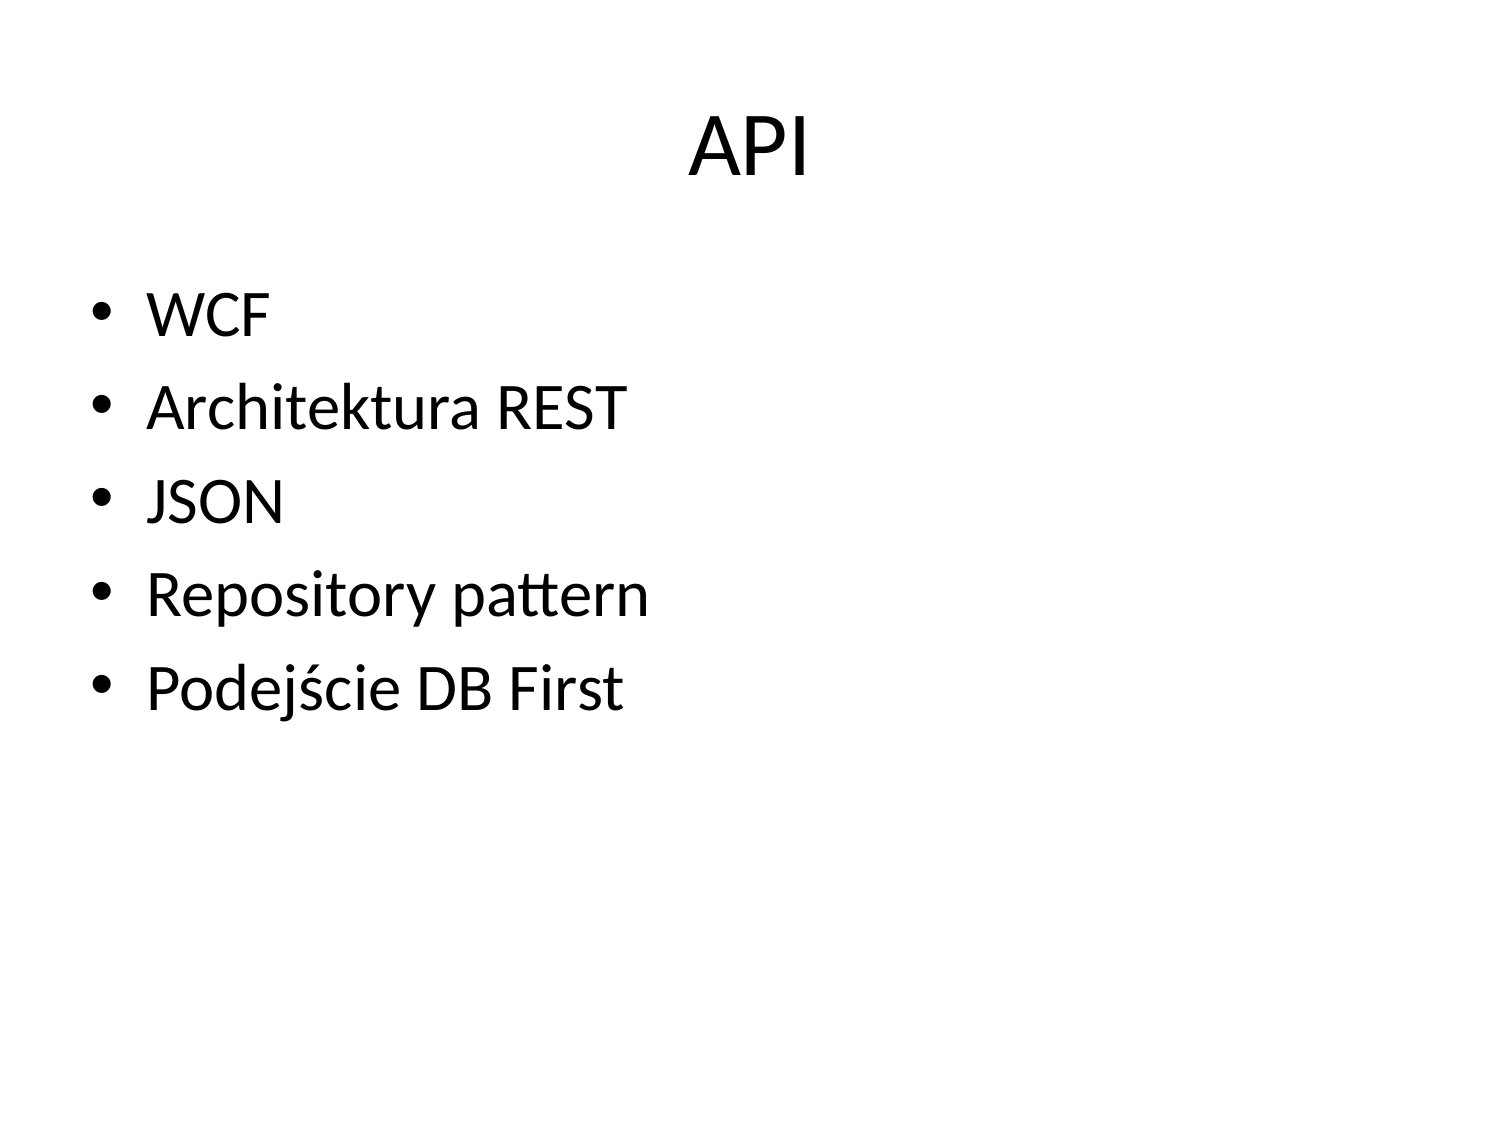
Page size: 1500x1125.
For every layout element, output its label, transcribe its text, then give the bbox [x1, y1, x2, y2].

list WCF Architektura REST JSON Repository pattern Podejście DB First [75, 262, 1425, 1005]
title API [75, 45, 1425, 233]
